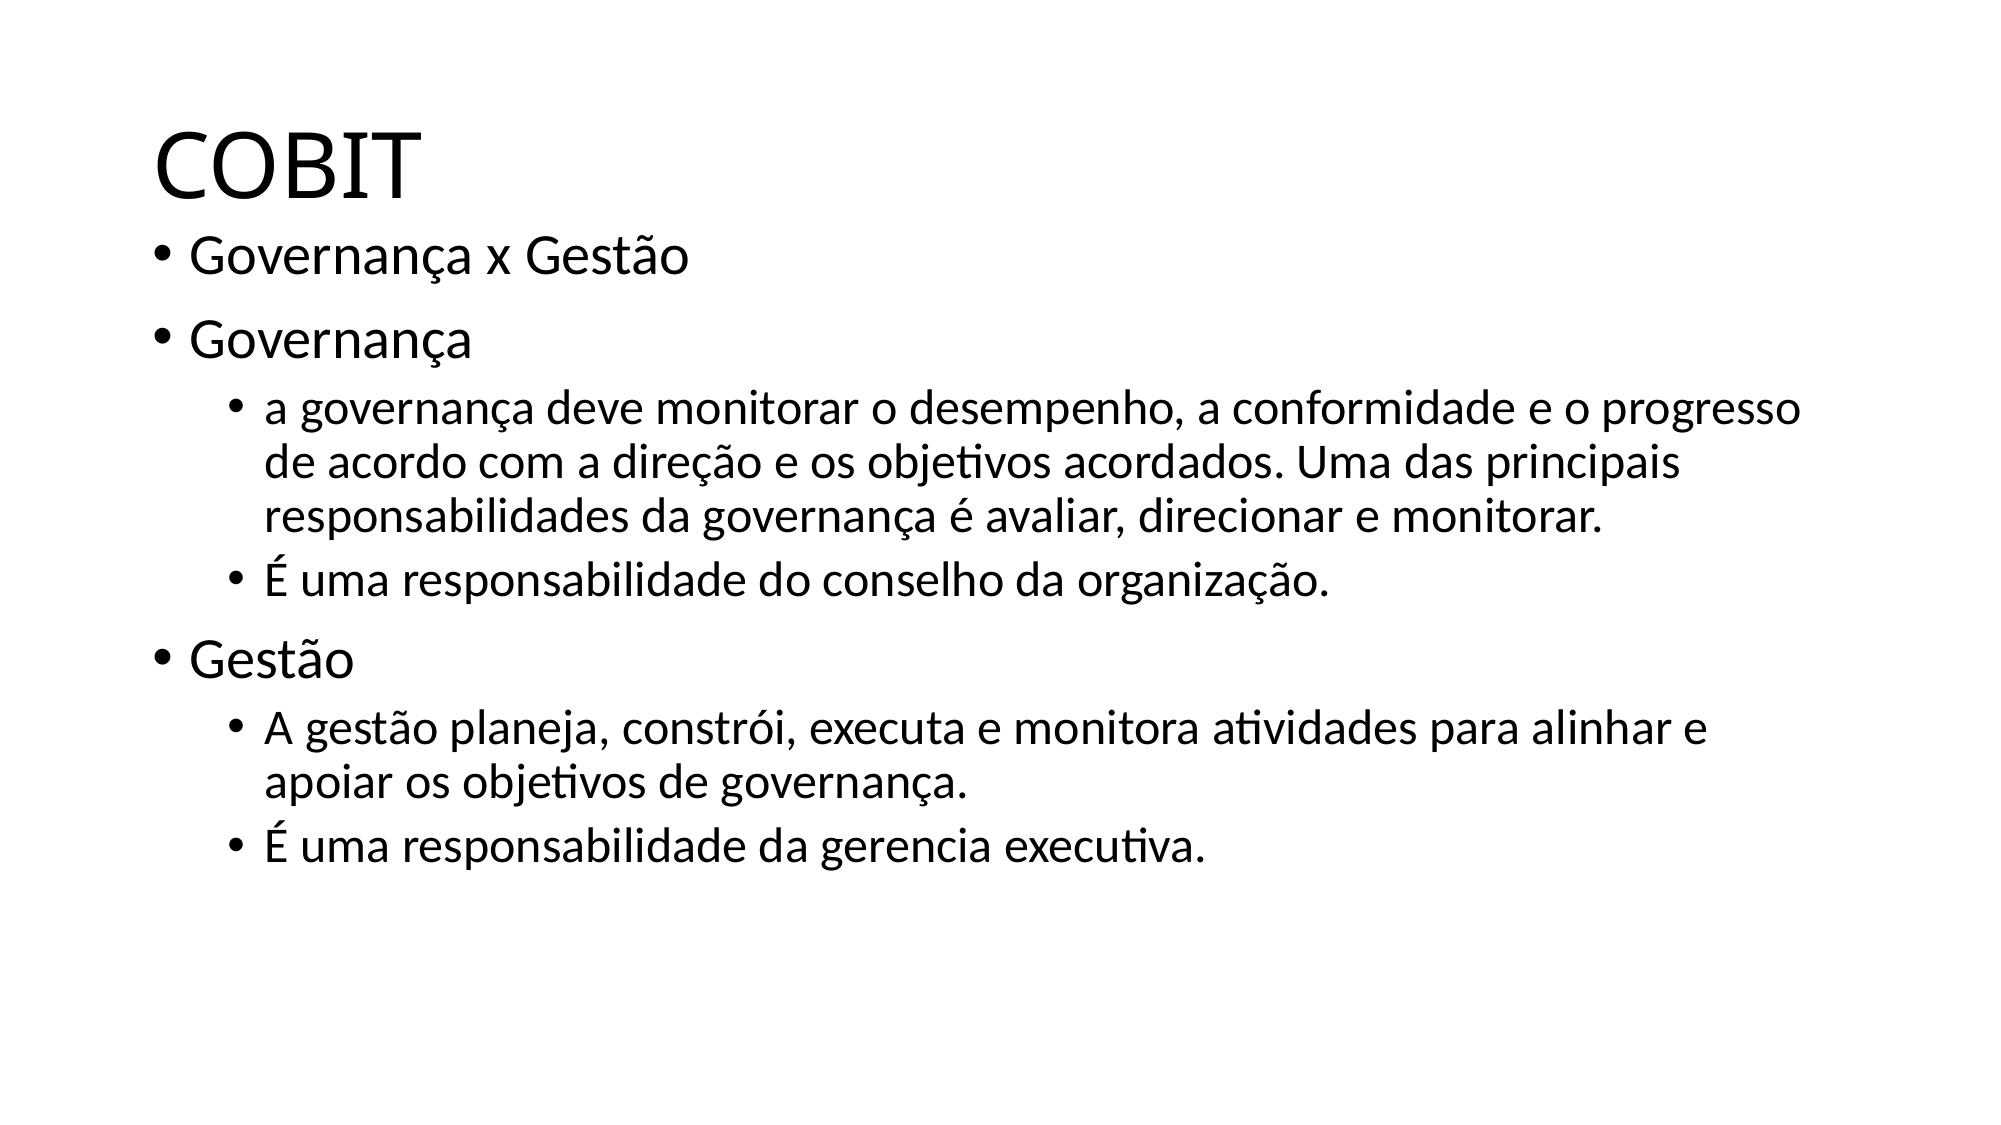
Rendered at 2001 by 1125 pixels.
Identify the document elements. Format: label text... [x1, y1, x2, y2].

title COBIT [137, 59, 1863, 216]
list Governança x Gestão Governança a governança deve monitorar o desempenho, a conformidade e o progresso de acordo com a direção e os objetivos acordados. Uma das principais responsabilidades da governança é avaliar, direcionar e monitorar. É uma responsabilidade do conselho da organização. Gestão A gestão planeja, constrói, executa e monitora atividades para alinhar e apoiar os objetivos de governança. É uma responsabilidade da gerencia executiva. [137, 216, 1863, 1014]
